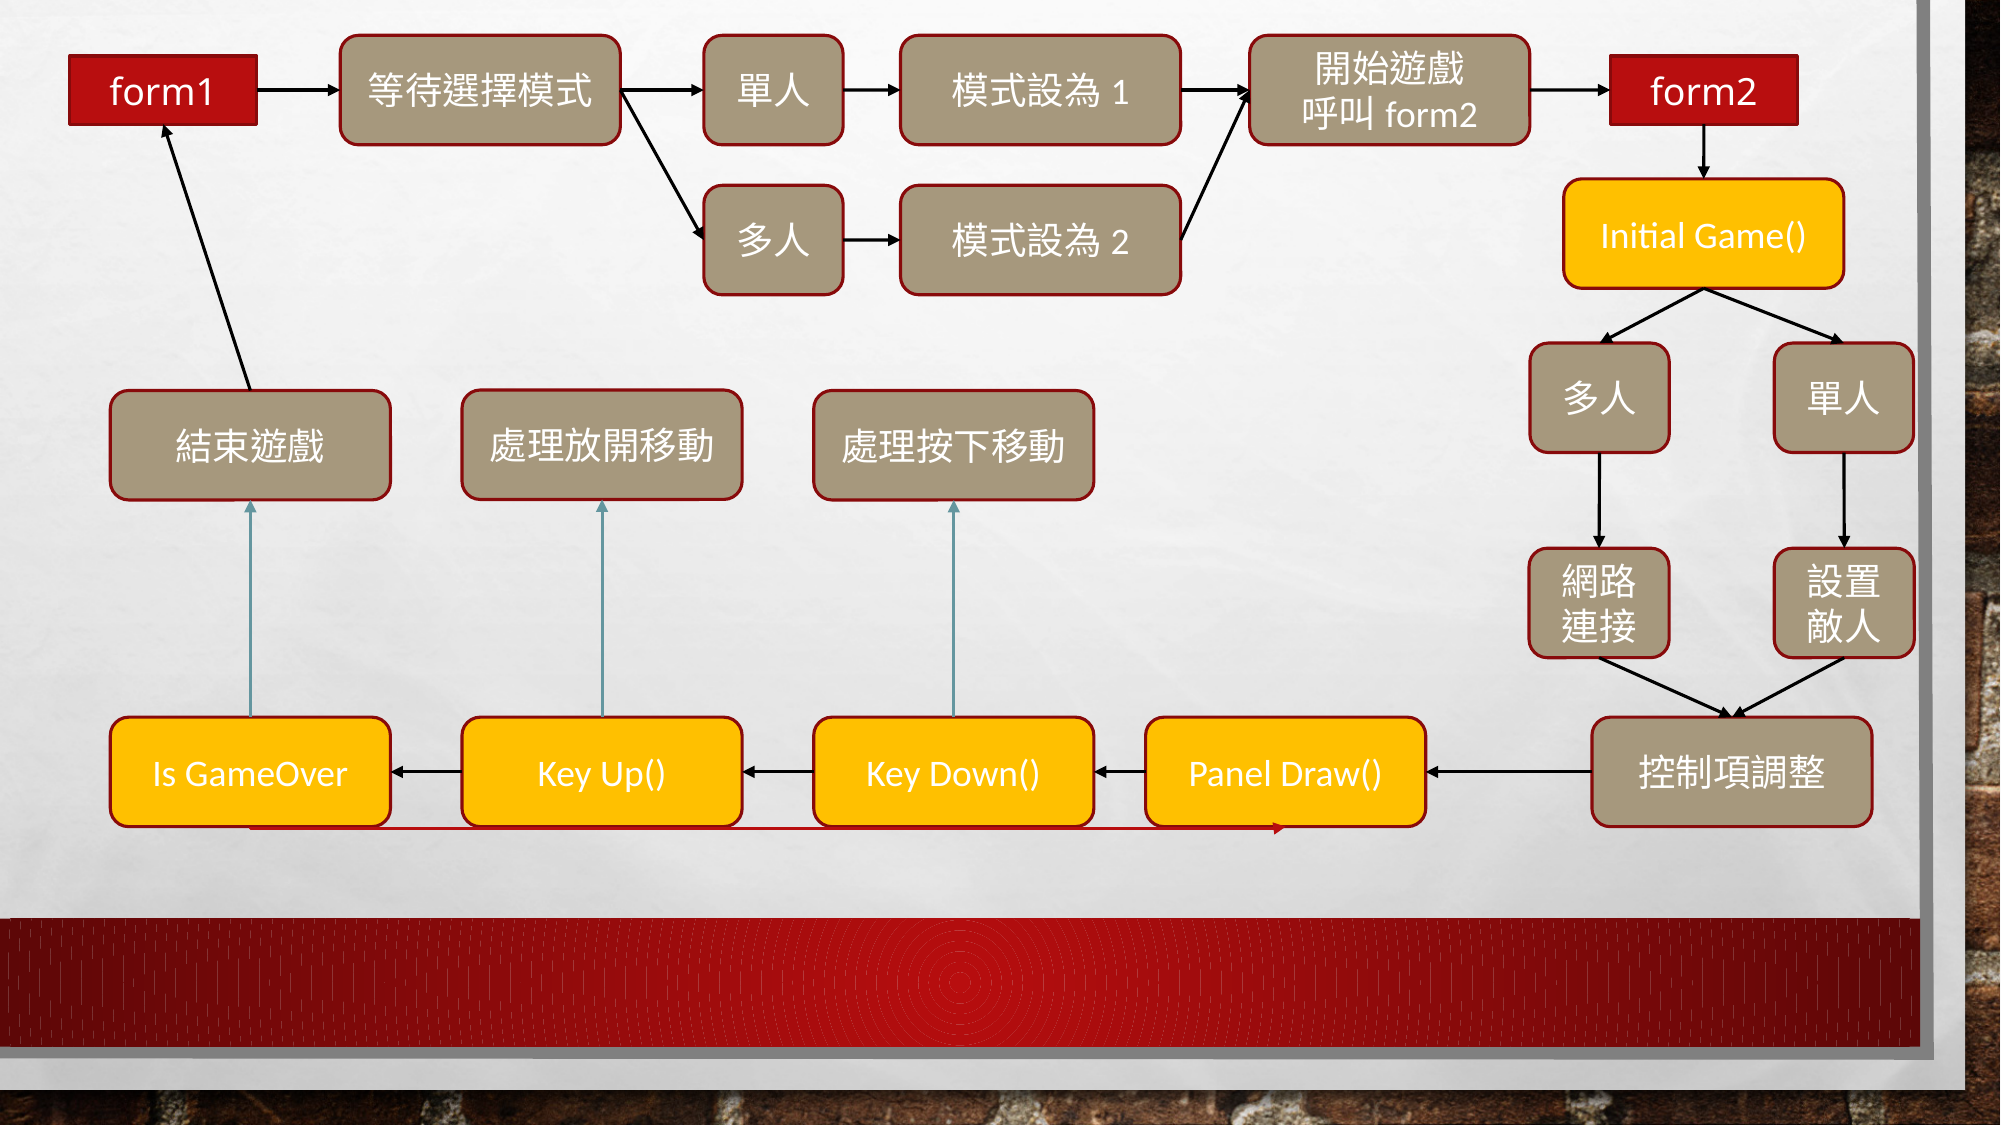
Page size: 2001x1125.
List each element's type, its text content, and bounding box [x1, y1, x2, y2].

text_box 處理按下移動 [812, 388, 1096, 502]
text_box 多人 [702, 183, 845, 297]
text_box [1731, 657, 1845, 718]
text_box 設置敵人 [1772, 546, 1916, 660]
text_box 模式設為2 [898, 183, 1183, 297]
text_box Key Down() [812, 715, 1096, 827]
text_box 處理放開移動 [460, 388, 744, 502]
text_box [1599, 288, 1703, 344]
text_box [1180, 91, 1250, 241]
text_box 結束遊戲 [108, 388, 393, 502]
picture [0, 1090, 767, 1125]
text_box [1703, 288, 1845, 344]
text_box 多人 [1528, 341, 1671, 455]
text_box Initial Game() [1562, 177, 1846, 290]
text_box 開始遊戲 呼叫form2 [1248, 33, 1532, 147]
text_box 單人 [1772, 341, 1916, 455]
picture [769, 0, 2000, 1125]
text_box form2 [1609, 54, 1799, 126]
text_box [620, 89, 704, 241]
text_box 等待選擇模式 [338, 33, 622, 147]
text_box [163, 123, 251, 391]
text_box 模式設為1 [898, 33, 1183, 147]
text_box 單人 [702, 33, 845, 147]
text_box Panel Draw() [1144, 715, 1428, 829]
text_box Key Up() [460, 715, 744, 827]
text_box 控制項調整 [1590, 715, 1874, 829]
text_box form1 [68, 54, 258, 126]
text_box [1598, 657, 1731, 718]
text_box Is GameOver [108, 715, 393, 829]
text_box 網路連接 [1527, 546, 1671, 660]
